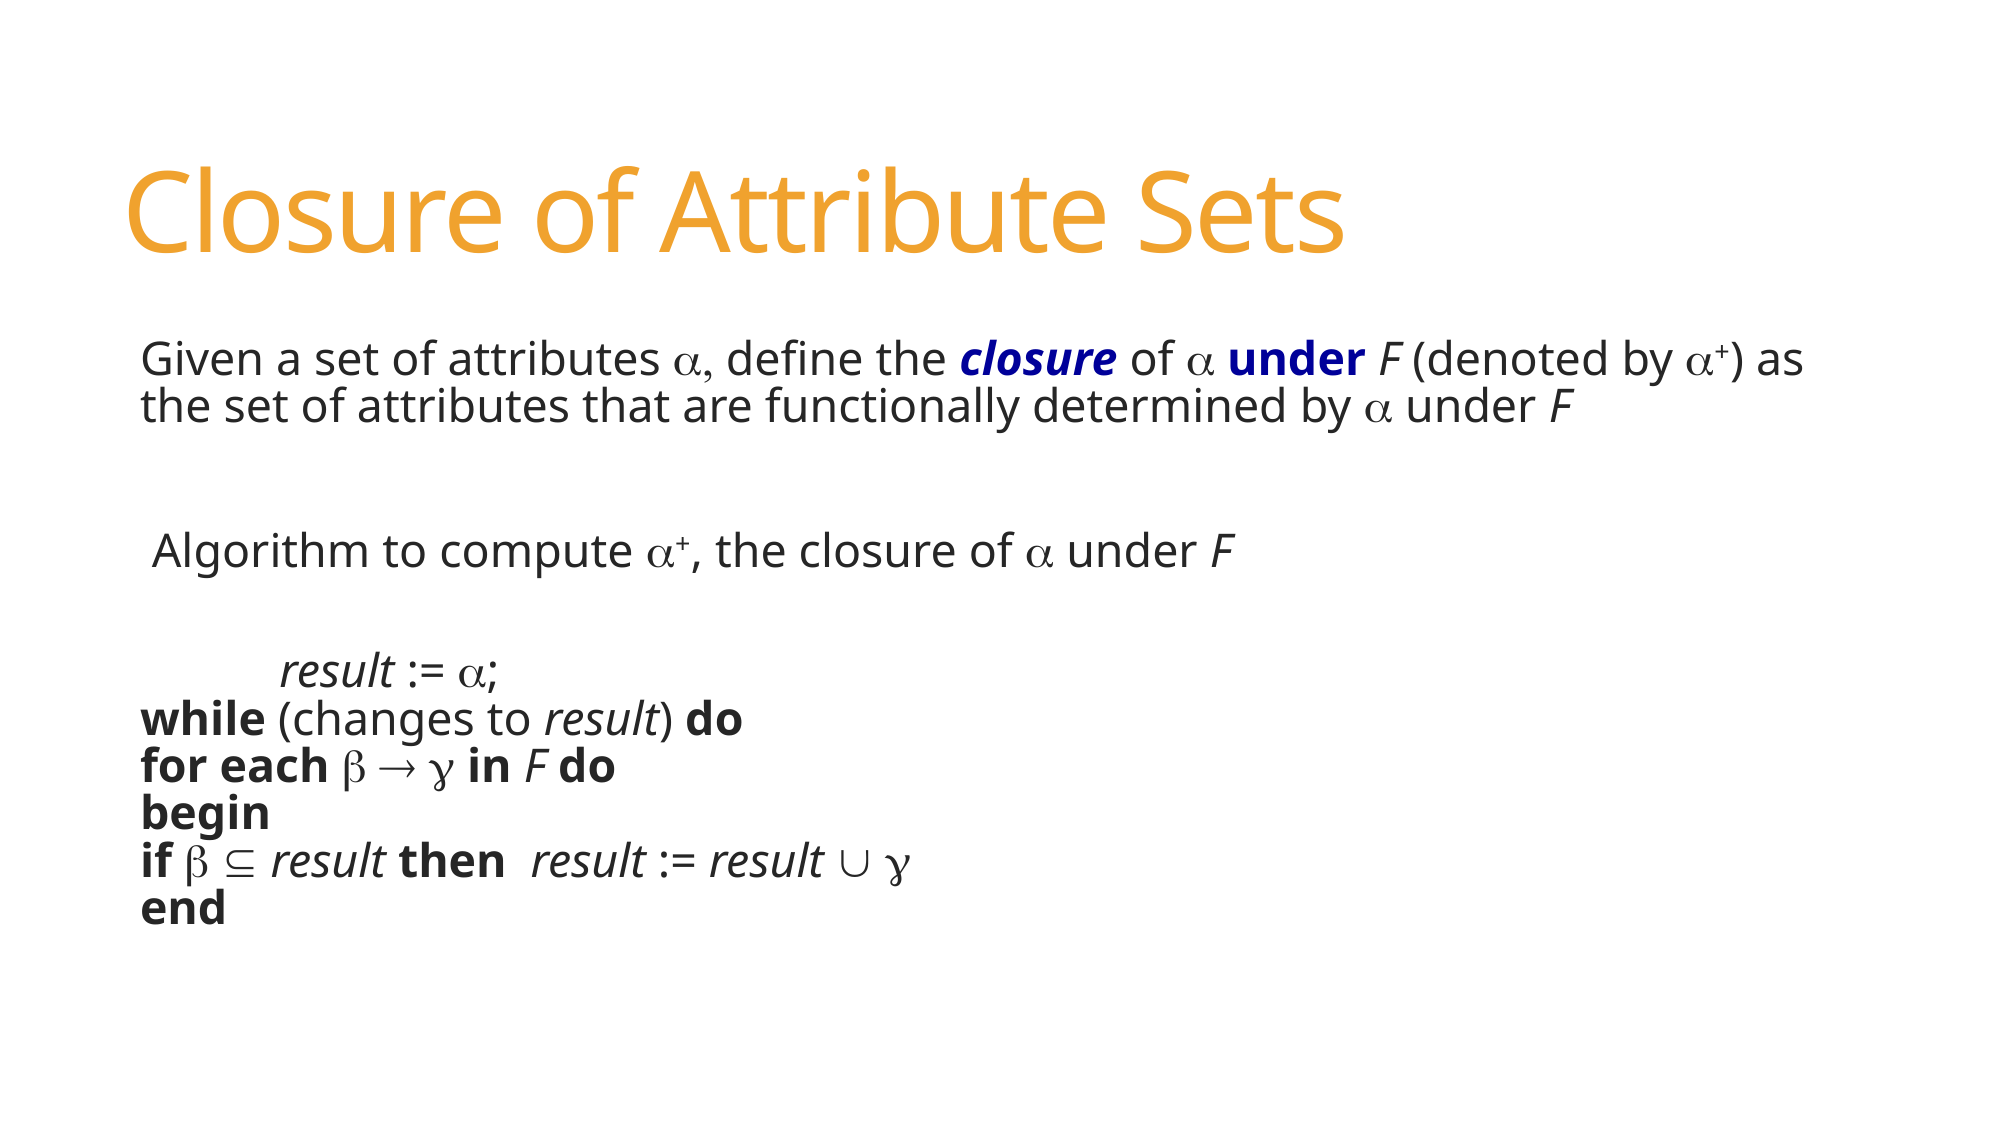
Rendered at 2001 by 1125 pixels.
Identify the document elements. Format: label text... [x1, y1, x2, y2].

list Given a set of attributes a, define the closure of a under F (denoted by a+) as the set of attributes that are functionally determined by a under F Algorithm to compute a+, the closure of a under F result := a; while (changes to result) do for each    in F do begin if   result then result := result   end [111, 329, 1876, 948]
title Closure of Attribute Sets [107, 81, 1875, 354]
